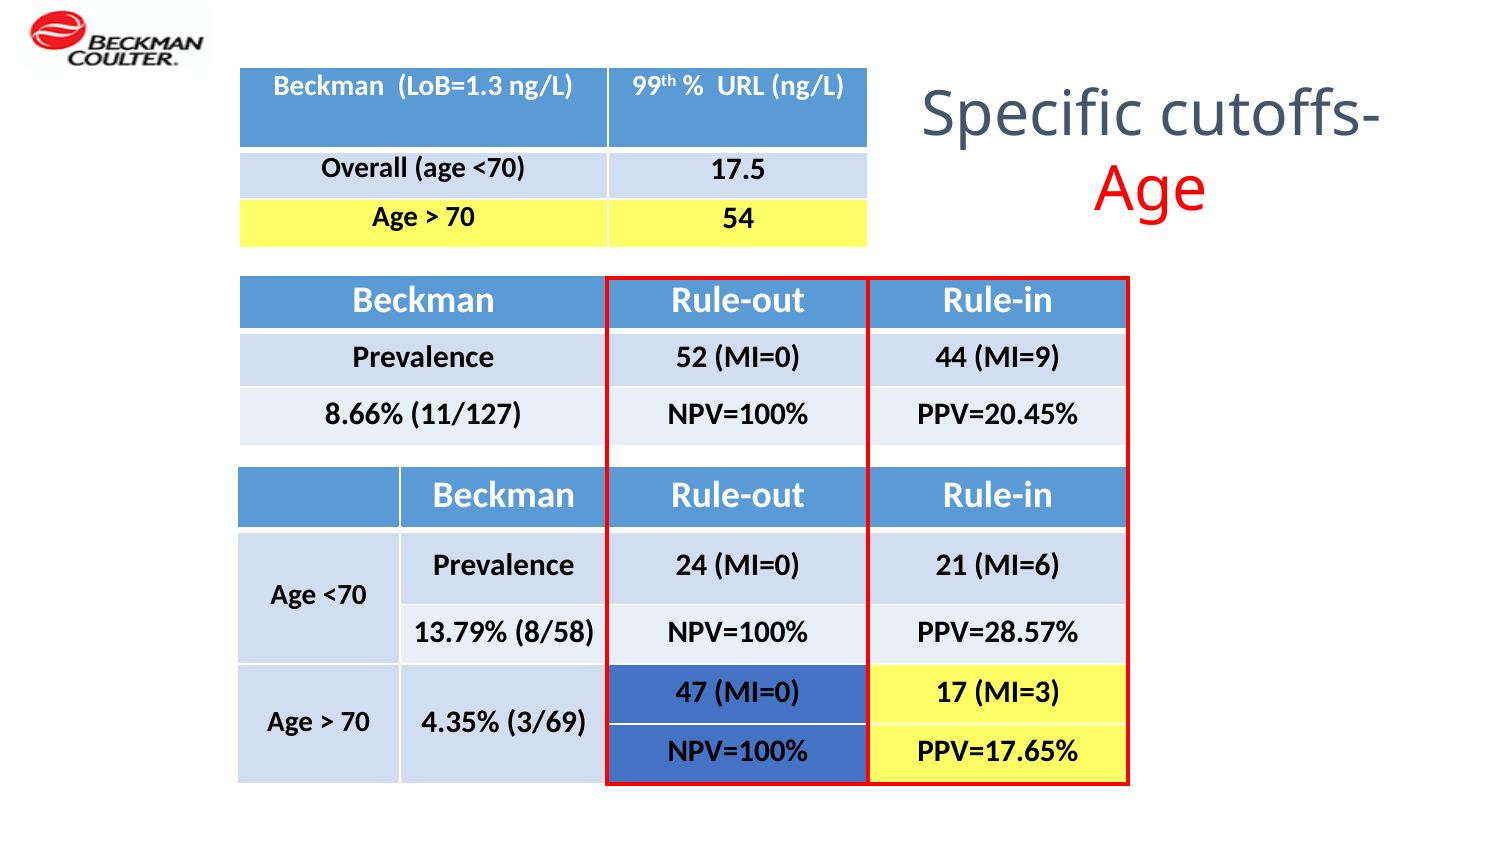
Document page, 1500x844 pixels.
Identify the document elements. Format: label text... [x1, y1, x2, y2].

table_cell Prevalence [240, 334, 607, 386]
table_cell Age > 70 [238, 665, 399, 783]
table_header [238, 467, 399, 527]
table_cell 4.35% (3/69) [401, 665, 607, 783]
picture [0, 1, 238, 77]
table_cell Age <70 [238, 533, 399, 663]
table_cell 17.5 [609, 153, 867, 198]
table_header Beckman (LoB=1.3 ng/L) [240, 68, 607, 147]
table_cell 8.66% (11/127) [240, 388, 607, 445]
table_cell Overall (age <70) [240, 153, 607, 198]
table_cell 54 [609, 200, 867, 247]
table_cell Age > 70 [240, 200, 607, 247]
table_cell 13.79% (8/58) [401, 605, 607, 663]
table_header Beckman [240, 276, 607, 328]
text_box [868, 277, 1128, 784]
table_header 99th % URL (ng/L) [609, 68, 867, 147]
table_header Beckman [401, 467, 607, 527]
text_box Specific cutoffs-Age [903, 66, 1400, 230]
table_cell Prevalence [401, 533, 607, 604]
text_box [607, 277, 868, 784]
